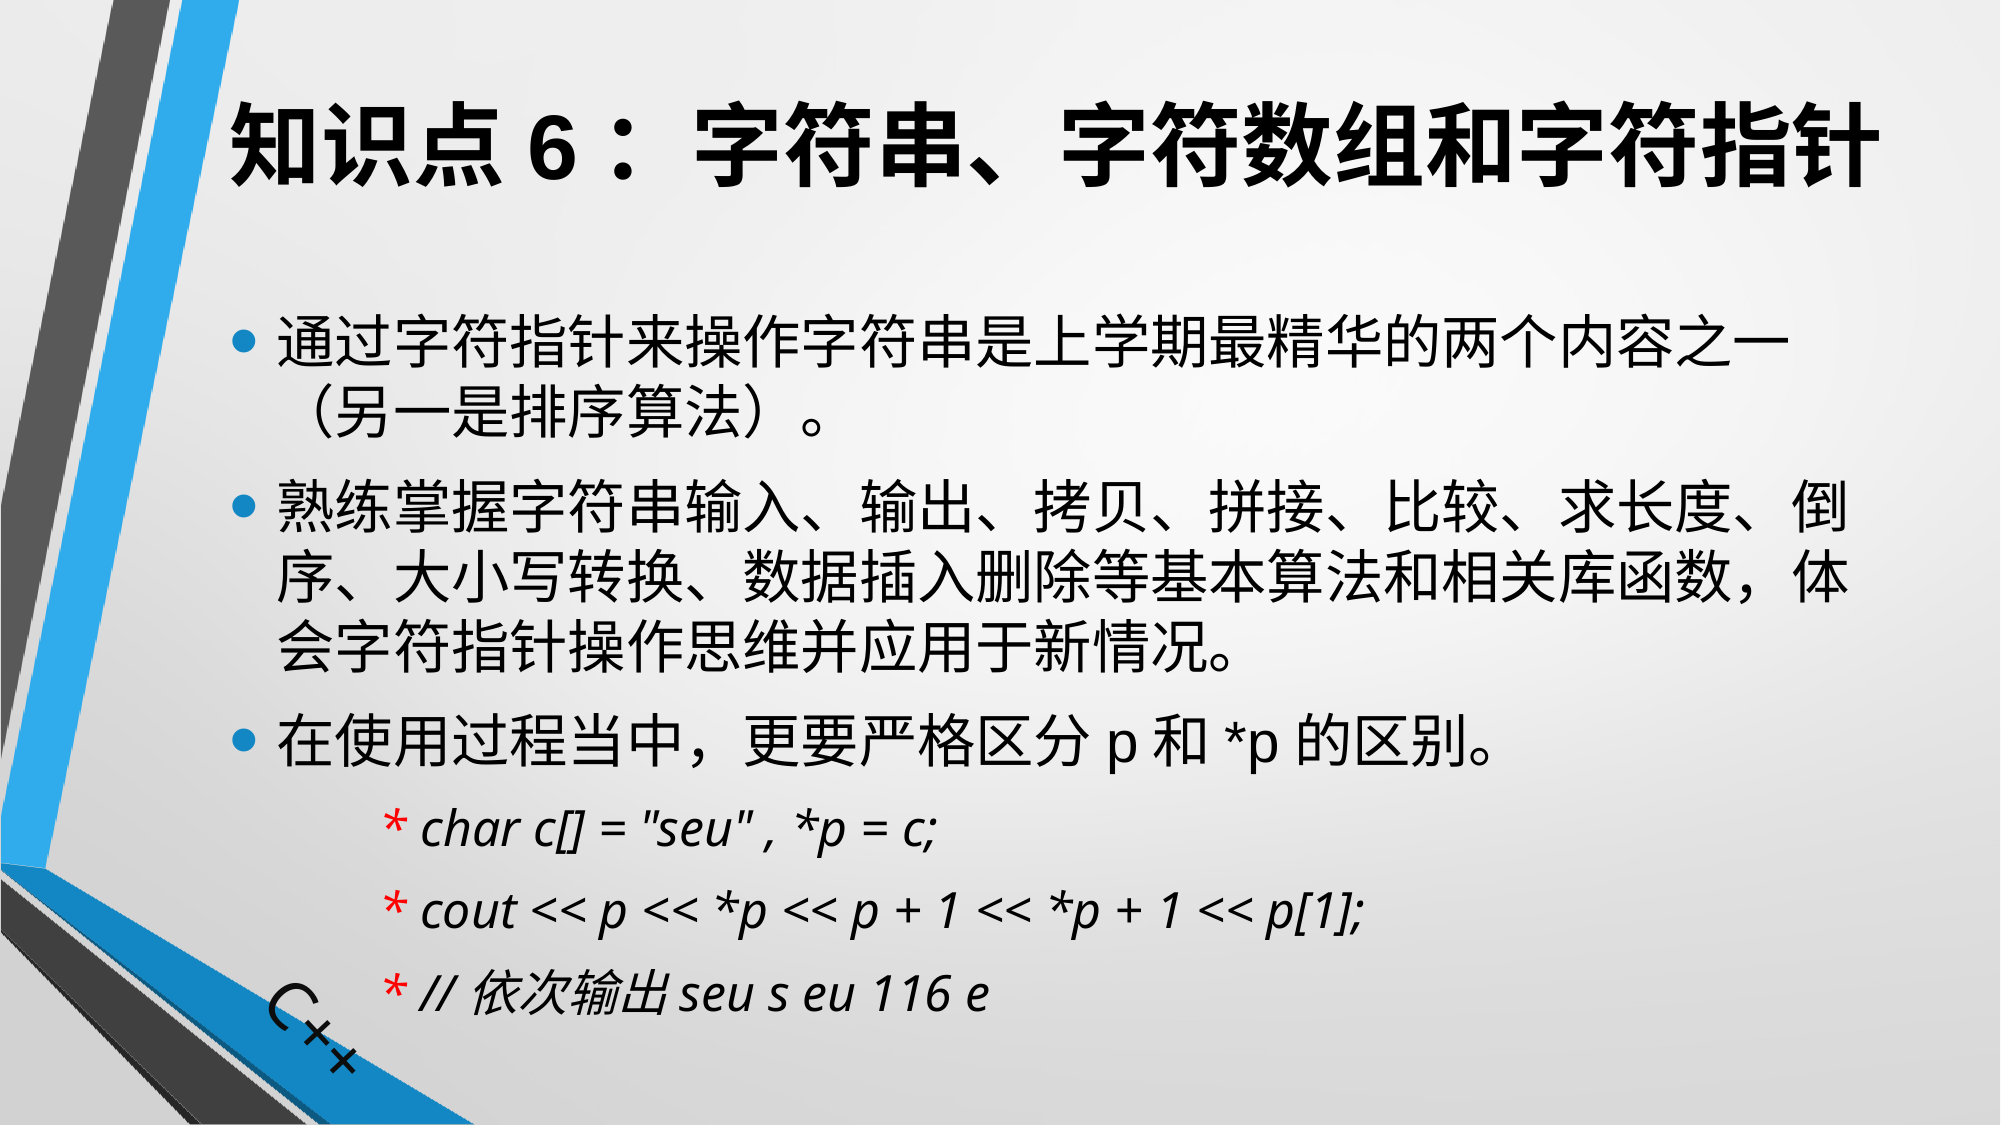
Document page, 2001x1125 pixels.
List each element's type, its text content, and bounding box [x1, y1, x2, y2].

picture [0, 0, 477, 1125]
title 知识点6：字符串、字符数组和字符指针 [214, 43, 1900, 242]
list 通过字符指针来操作字符串是上学期最精华的两个内容之一（另一是排序算法）。 熟练掌握字符串输入、输出、拷贝、拼接、比较、求长度、倒序、大小写转换、数据插入删除等基本算法和相关库函数，体会字符指针操作思维并应用于新情况。 在使用过程当中，更要严格区分p和*p的区别。 * char c[] = "seu" , *p = c; * cout << p << *p << p + 1 << *p + 1 << p[1]; * //依次输出seu s eu 116 e [214, 275, 1900, 1053]
